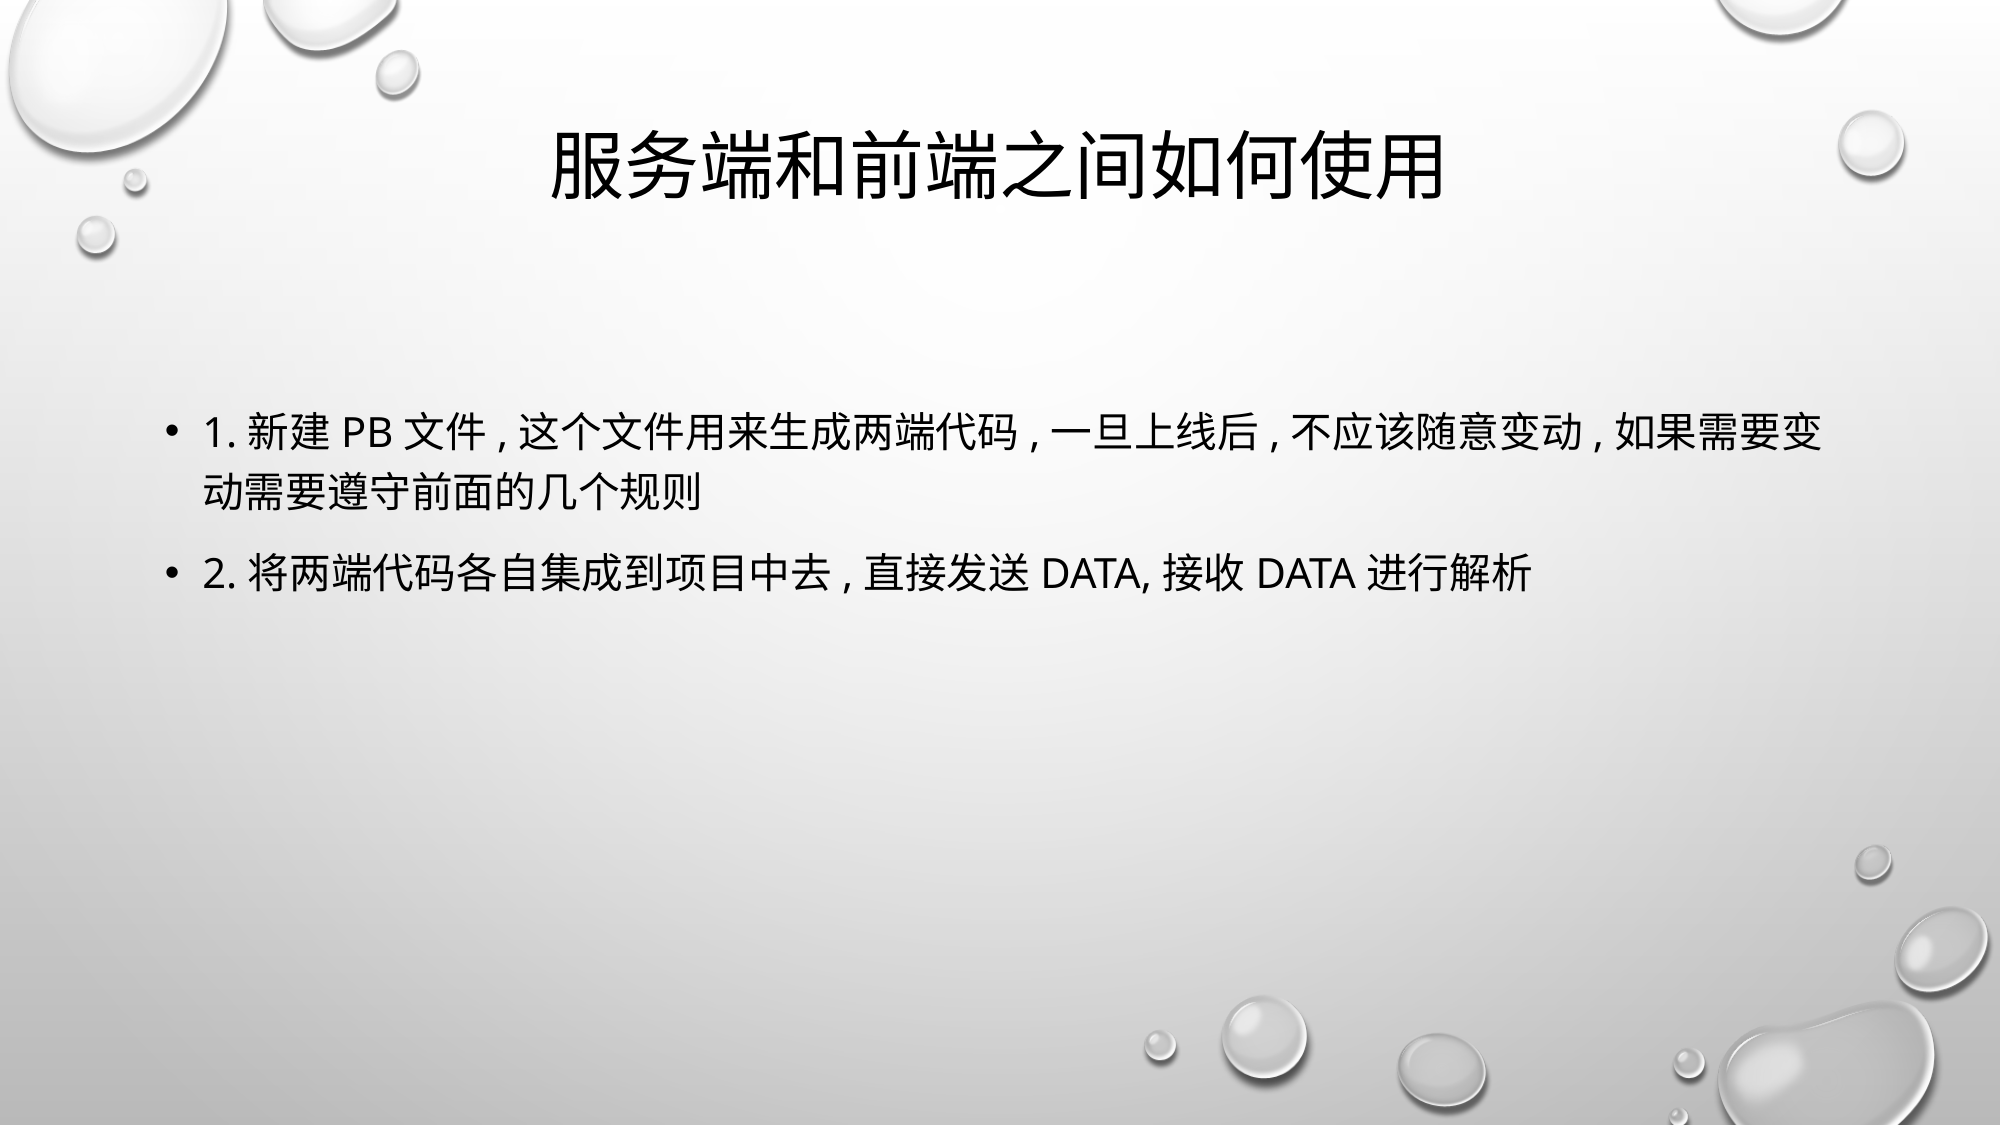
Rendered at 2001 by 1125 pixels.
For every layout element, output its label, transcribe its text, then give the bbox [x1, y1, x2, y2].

list 1.新建PB文件,这个文件用来生成两端代码,一旦上线后,不应该随意变动,如果需要变动需要遵守前面的几个规则 2.将两端代码各自集成到项目中去,直接发送data,接收data进行解析 [149, 388, 1850, 950]
picture [0, 0, 2000, 1125]
title 服务端和前端之间如何使用 [149, 101, 1851, 237]
